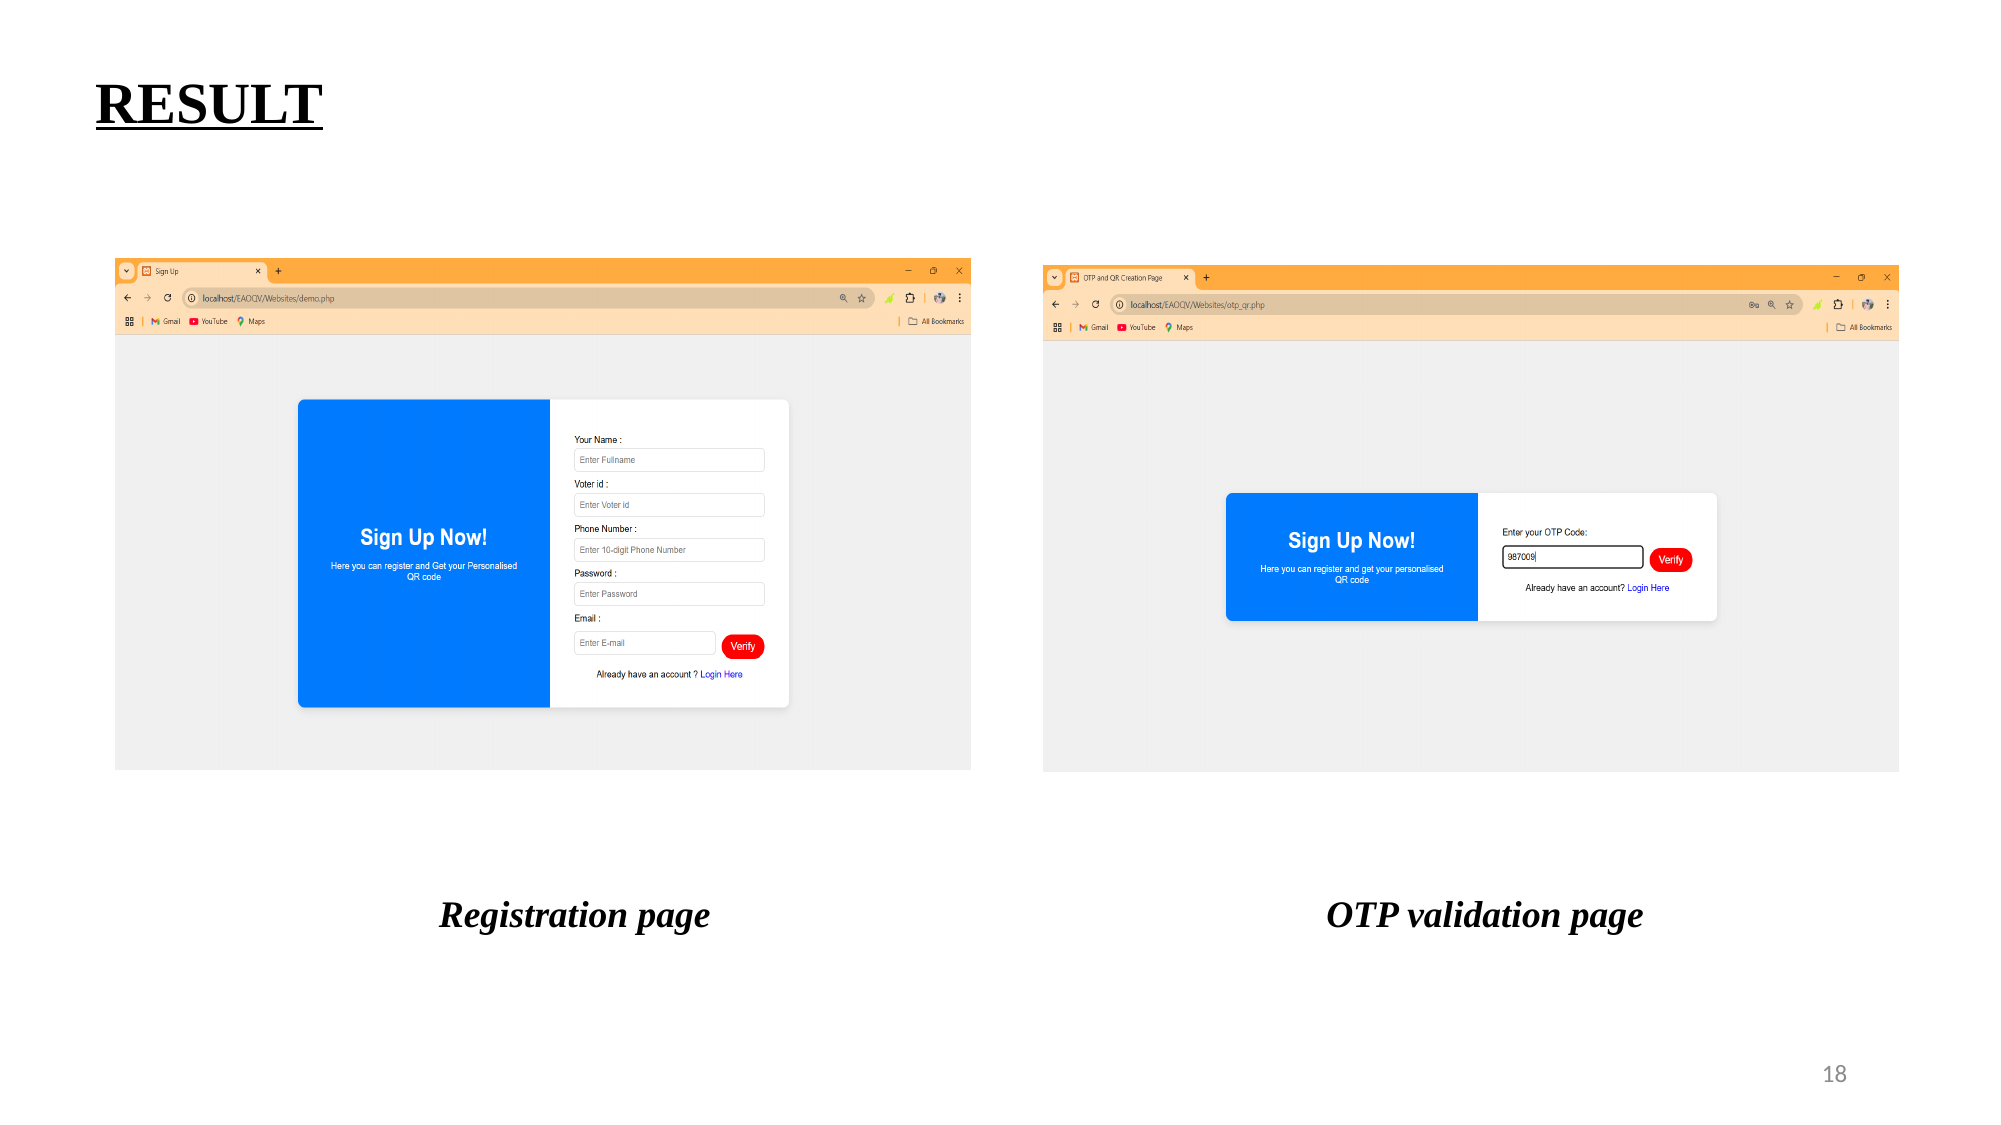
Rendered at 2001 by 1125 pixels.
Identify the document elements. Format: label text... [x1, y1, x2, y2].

title RESULT [80, 52, 1806, 157]
text_box OTP validation page [1311, 882, 1660, 942]
slide_number 18 [1412, 1042, 1863, 1103]
picture [115, 258, 971, 770]
picture [1043, 265, 1899, 772]
text_box Registration page [424, 882, 726, 942]
